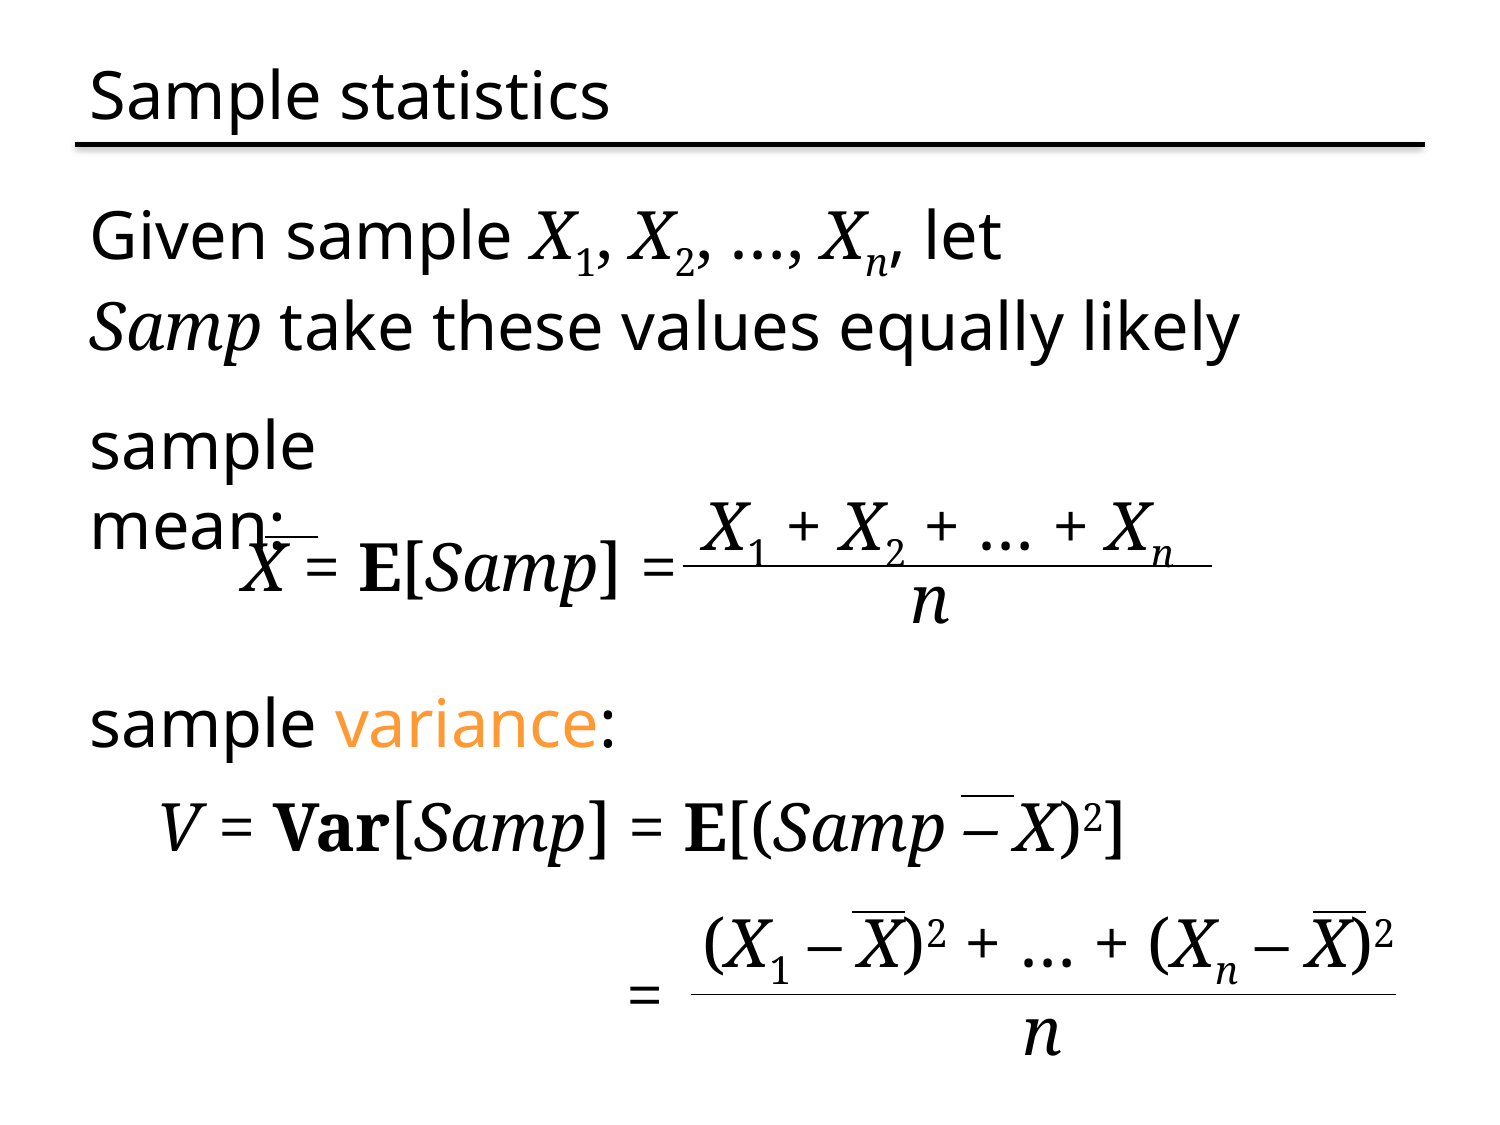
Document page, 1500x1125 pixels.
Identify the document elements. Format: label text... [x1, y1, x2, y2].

title Sample statistics [75, 45, 1425, 145]
text_box Given sample X1, X2, …, Xn, let Samp take these values equally likely [74, 185, 1425, 372]
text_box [74, 394, 1213, 646]
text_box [74, 673, 1442, 1078]
